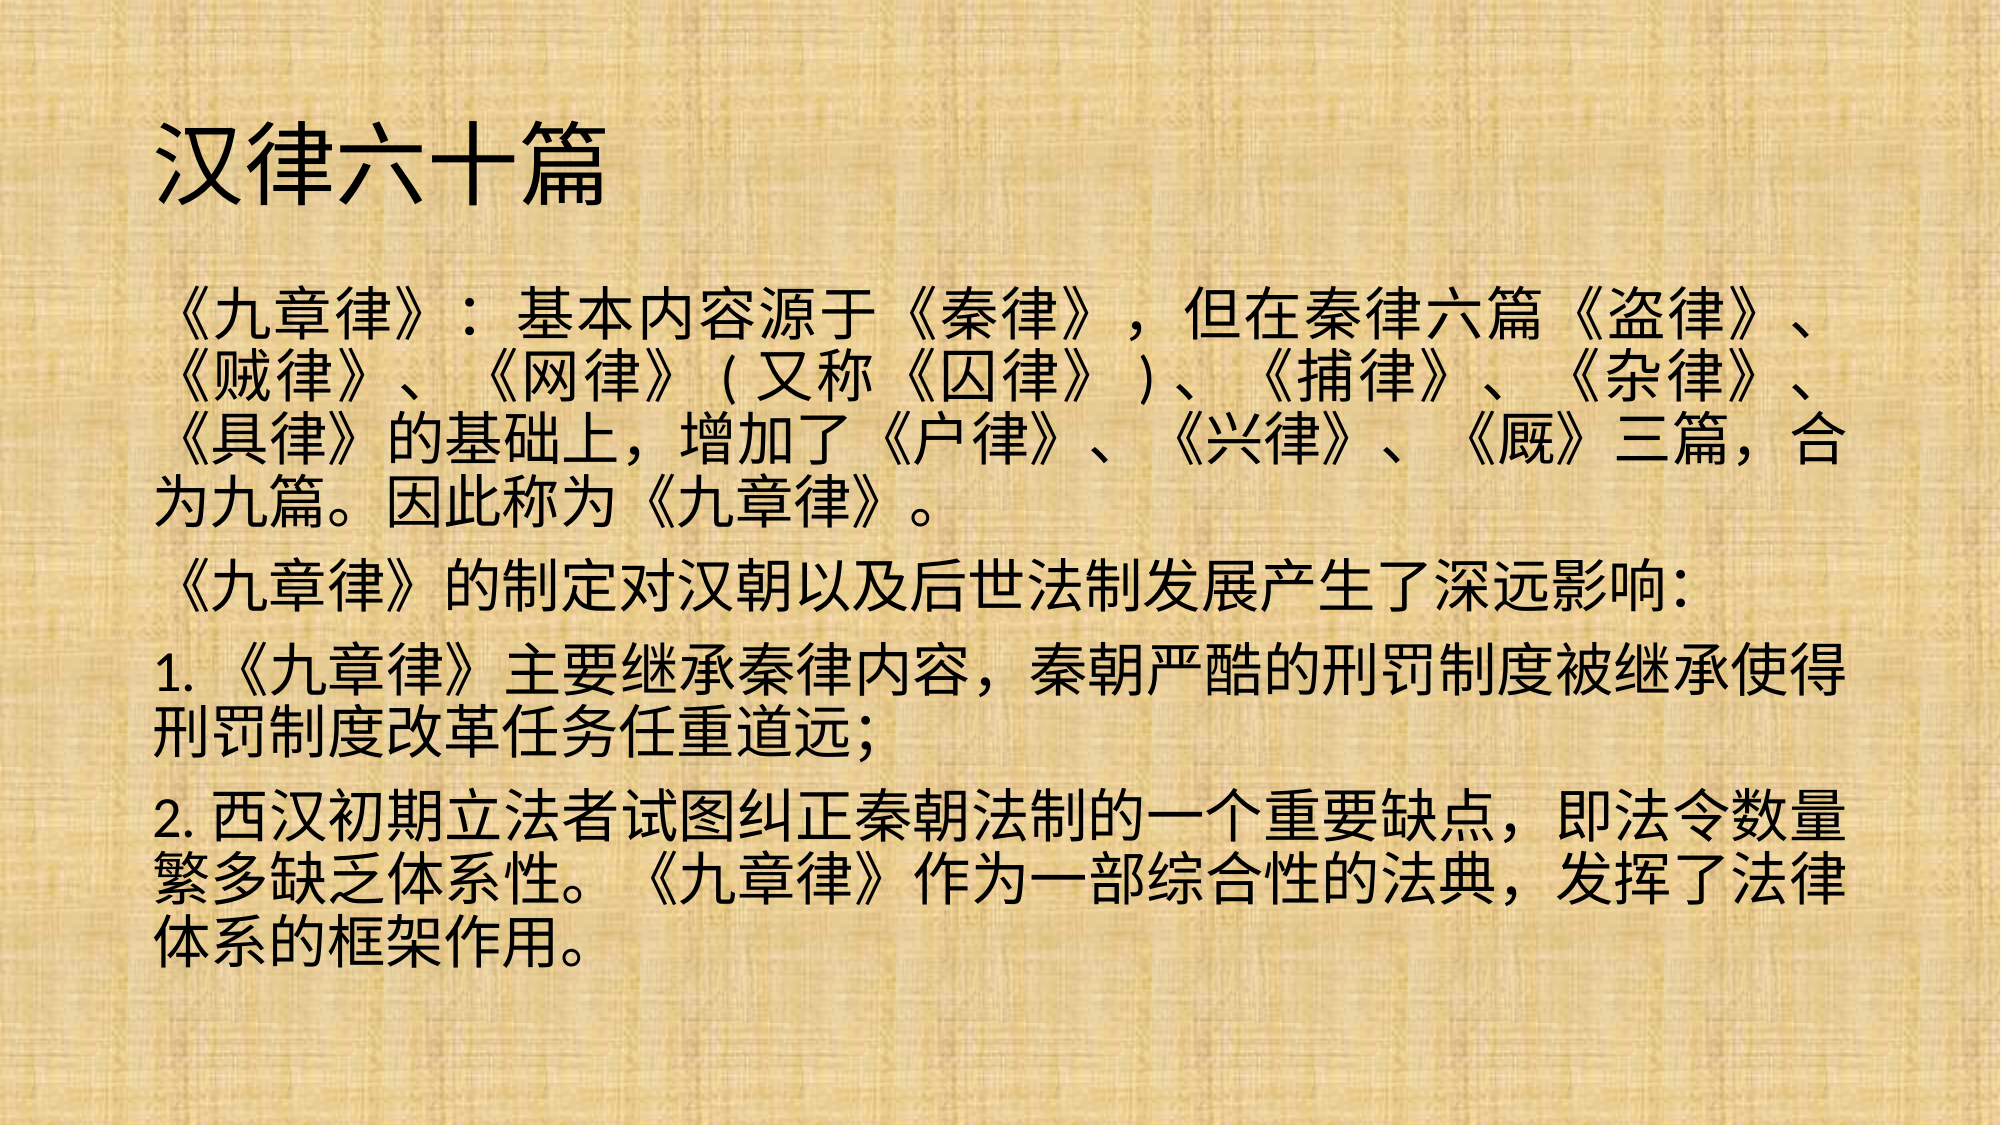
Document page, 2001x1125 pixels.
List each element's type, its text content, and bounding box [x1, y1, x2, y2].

list 《九章律》：基本内容源于《秦律》，但在秦律六篇《盗律》、《贼律》、《网律》(又称《囚律》)、《捕律》、《杂律》、《具律》的基础上，增加了《户律》、《兴律》、《厩》三篇，合为九篇。因此称为《九章律》。 《九章律》的制定对汉朝以及后世法制发展产生了深远影响： 1.《九章律》主要继承秦律内容，秦朝严酷的刑罚制度被继承使得刑罚制度改革任务任重道远； 2.西汉初期立法者试图纠正秦朝法制的一个重要缺点，即法令数量繁多缺乏体系性。《九章律》作为一部综合性的法典，发挥了法律体系的框架作用。 [137, 277, 1863, 1014]
title 汉律六十篇 [137, 59, 1863, 277]
picture [0, 0, 2001, 1125]
